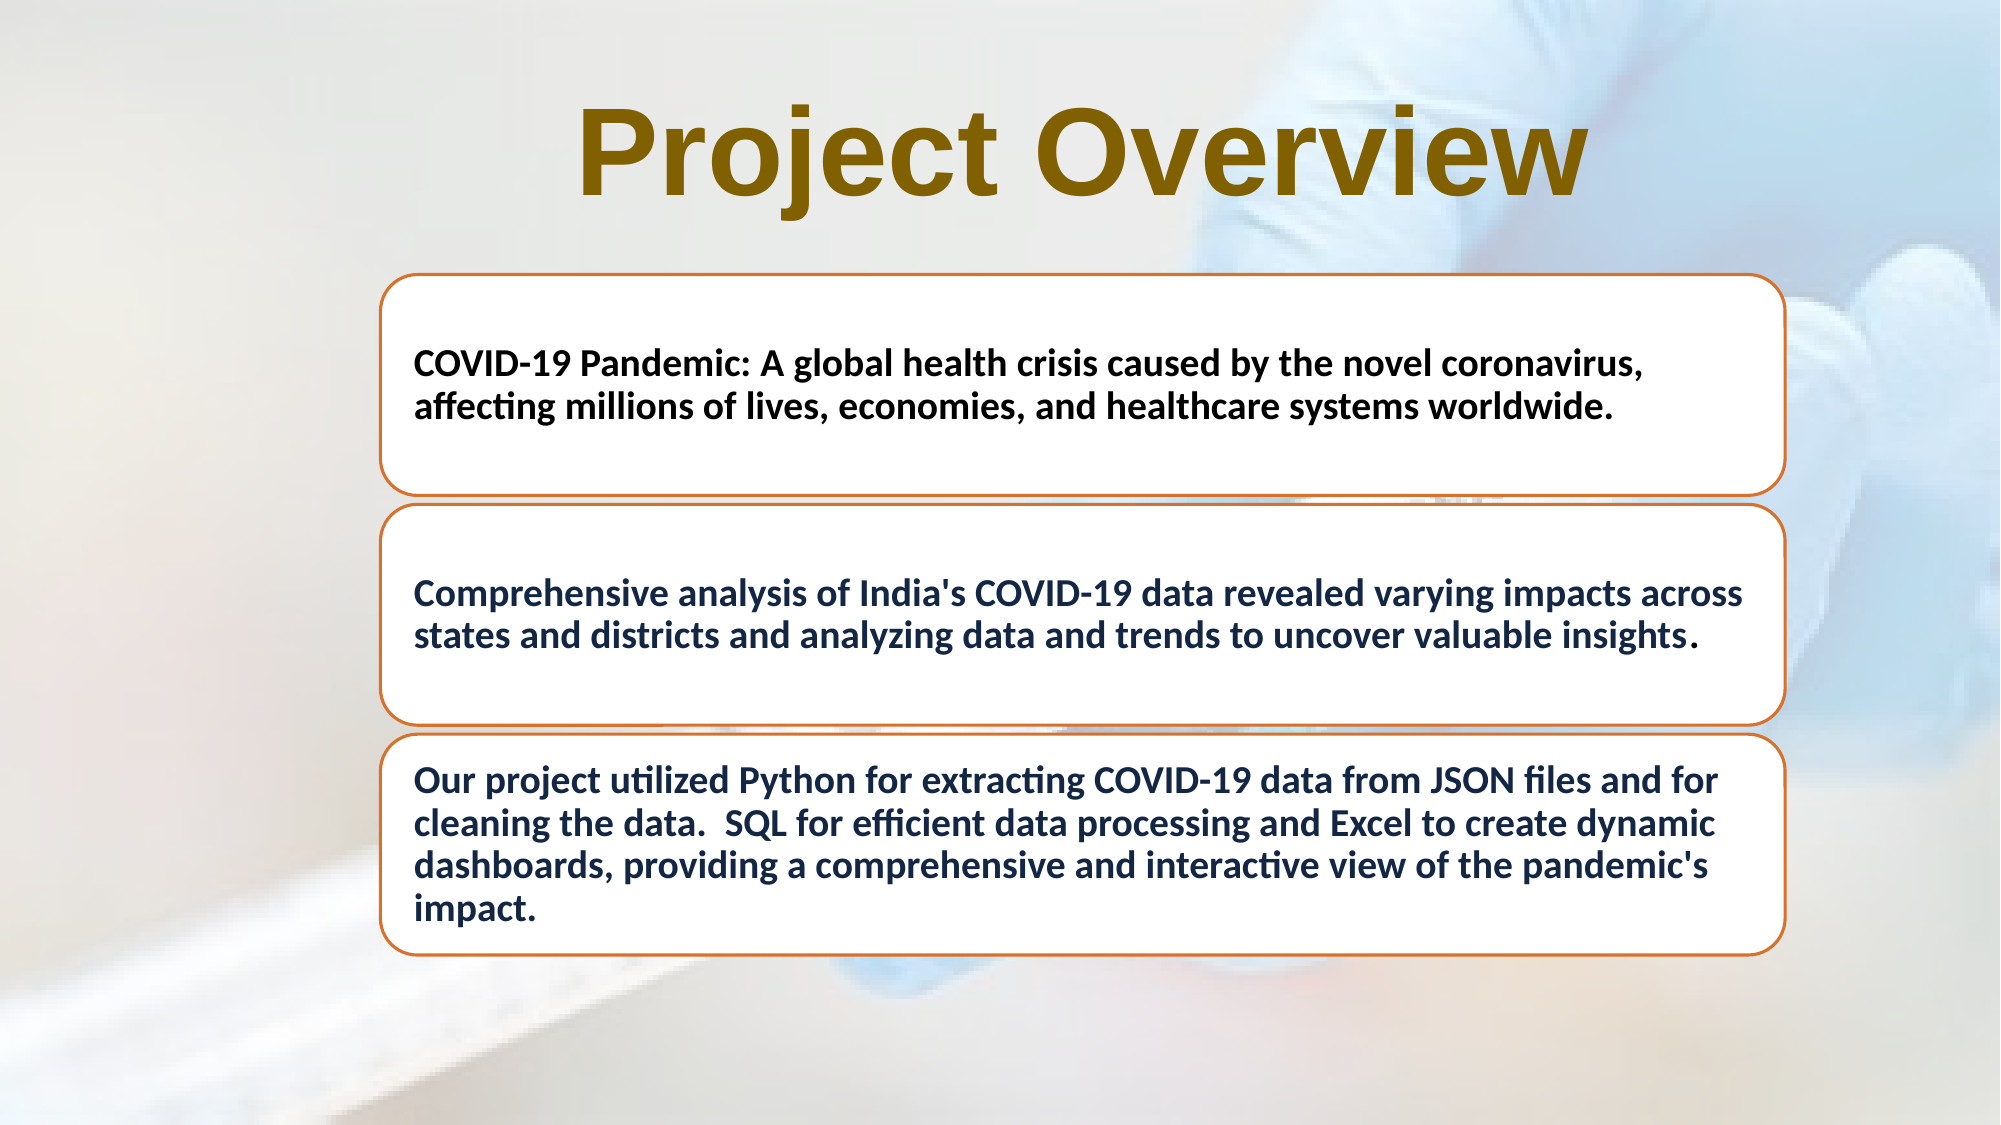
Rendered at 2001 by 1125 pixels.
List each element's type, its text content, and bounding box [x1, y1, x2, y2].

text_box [380, 262, 1786, 968]
title Project Overview [446, 46, 1719, 262]
